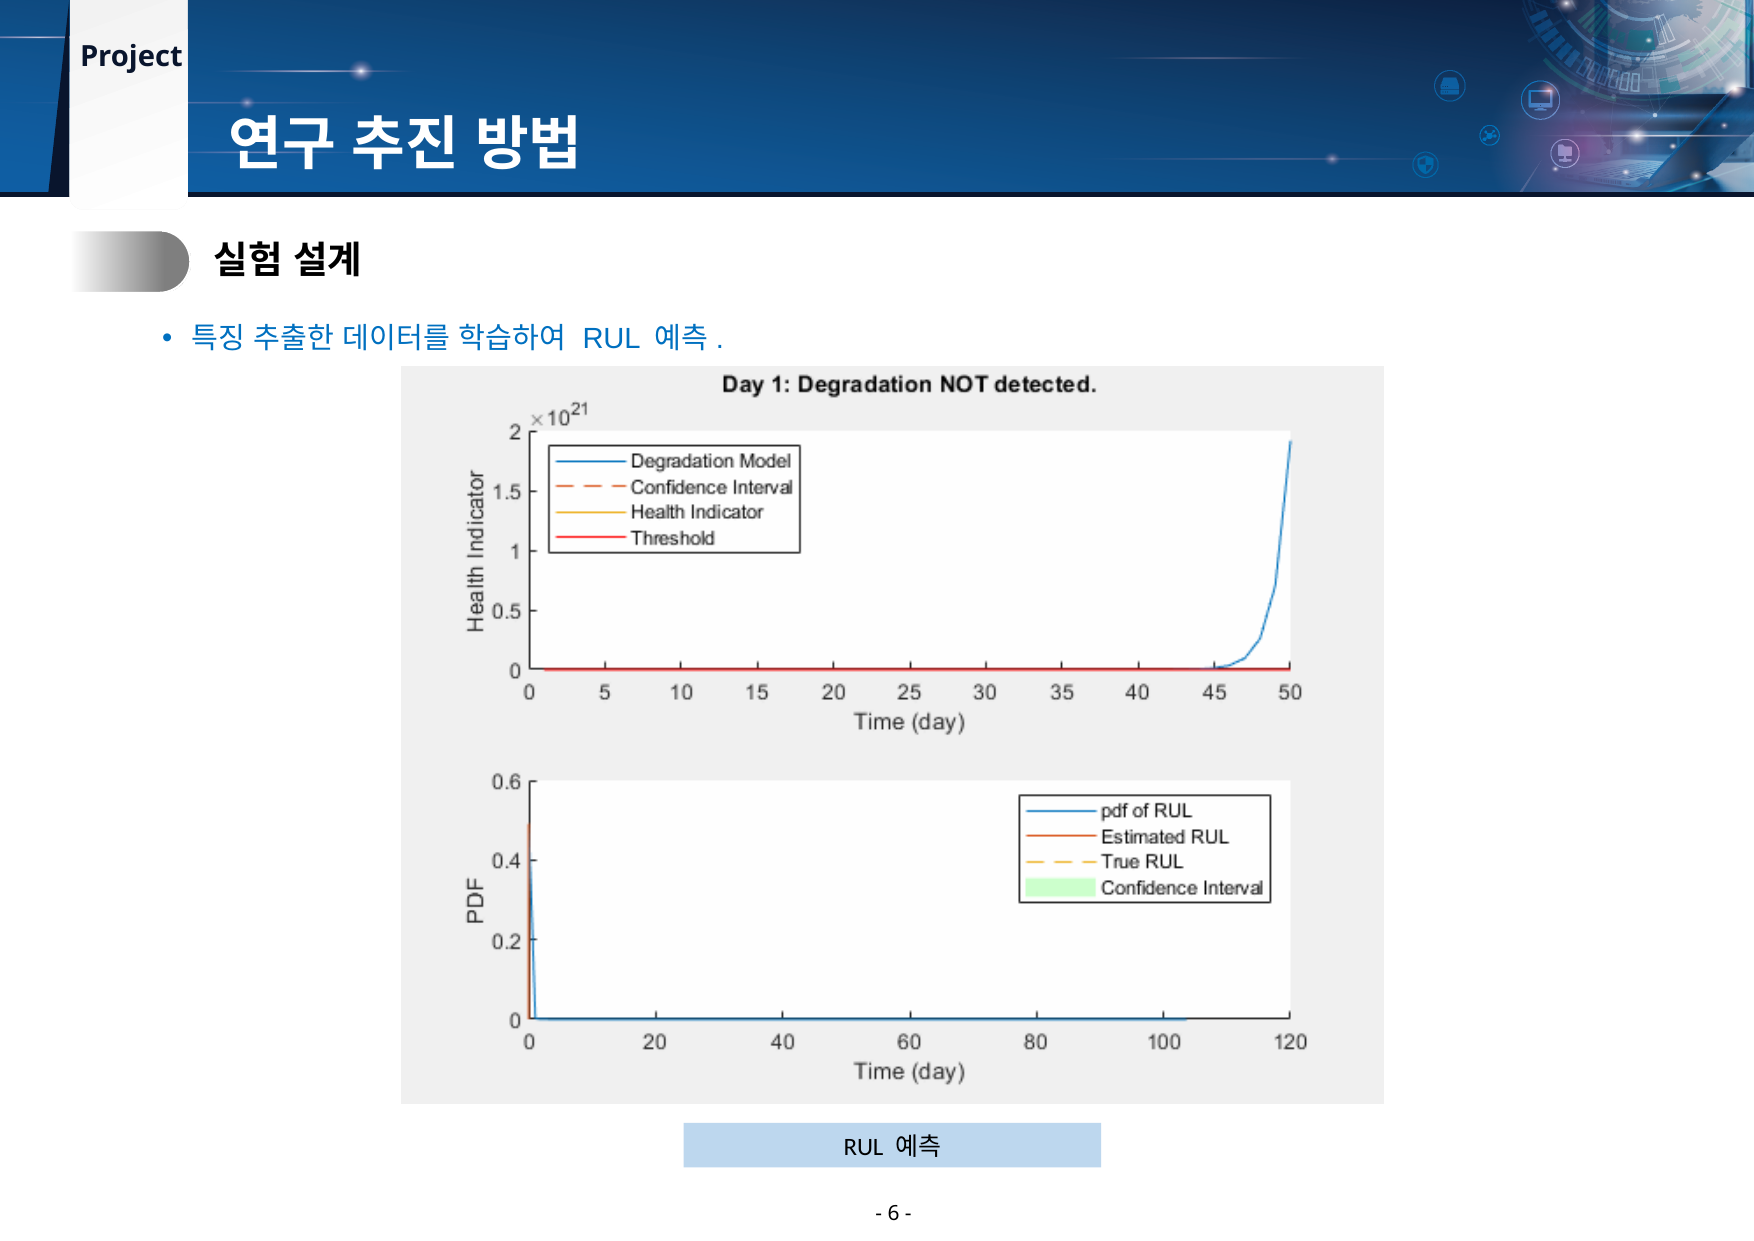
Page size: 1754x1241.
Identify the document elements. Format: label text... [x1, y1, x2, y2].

picture [0, 0, 69, 192]
picture [401, 366, 1384, 1104]
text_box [70, 230, 893, 293]
text_box RUL 예측 [683, 1122, 1102, 1168]
picture [188, 0, 1754, 192]
text_box 연구 추진 방법 [213, 98, 1522, 184]
text_box - 6 - [860, 1192, 927, 1232]
text_box 특징 추출한 데이터를 학습하여 RUL 예측. [147, 301, 1095, 363]
